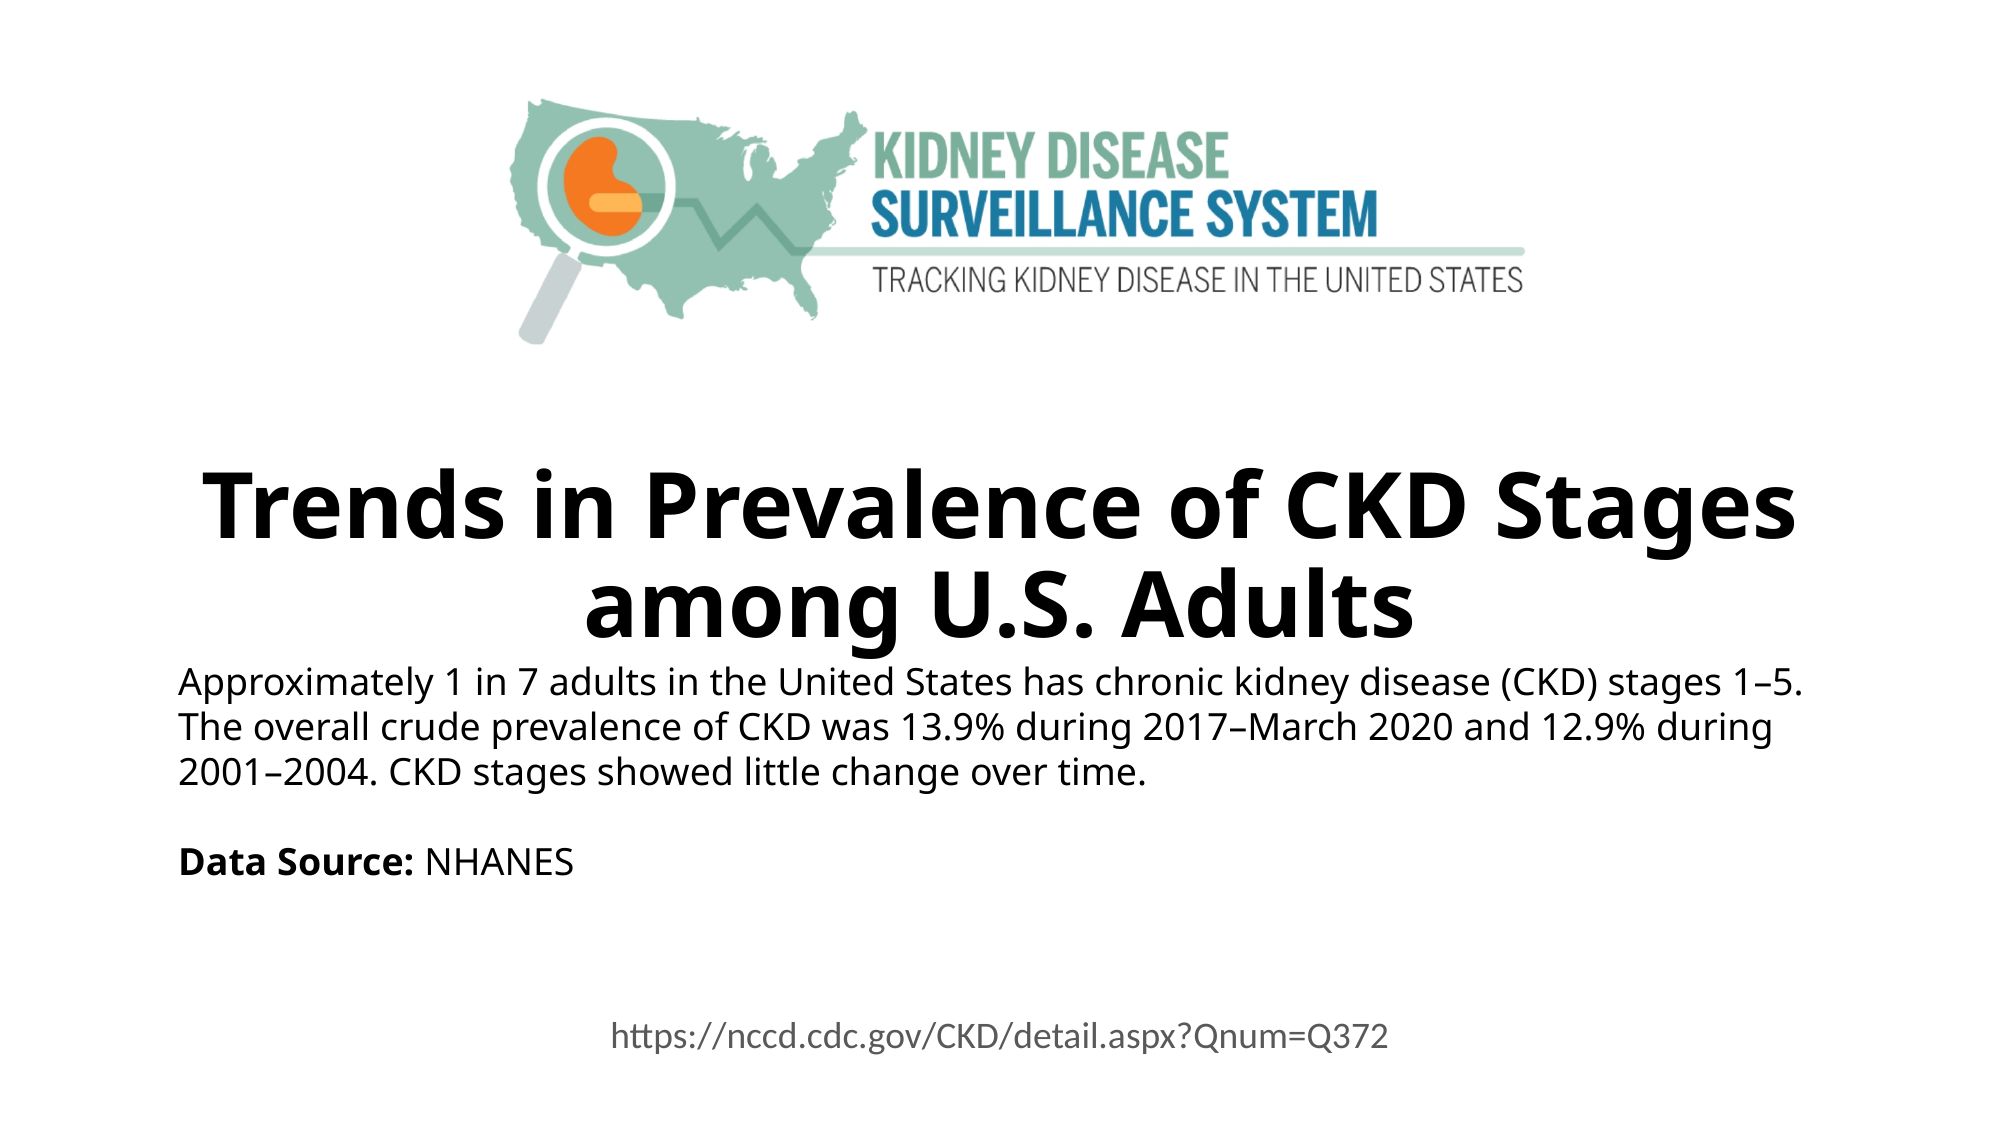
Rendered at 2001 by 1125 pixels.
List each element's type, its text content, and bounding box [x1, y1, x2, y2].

text_box Approximately 1 in 7 adults in the United States has chronic kidney disease (CKD) stages 1–5. The overall crude prevalence of CKD was 13.9% during 2017–March 2020 and 12.9% during 2001–2004. CKD stages showed little change over time. Data Source: NHANES [163, 650, 1837, 936]
title Trends in Prevalence of CKD Stages among U.S. Adults [147, 413, 1853, 779]
text_box https://nccd.cdc.gov/CKD/detail.aspx?Qnum=Q372 [588, 1003, 1412, 1064]
picture [459, 60, 1541, 394]
